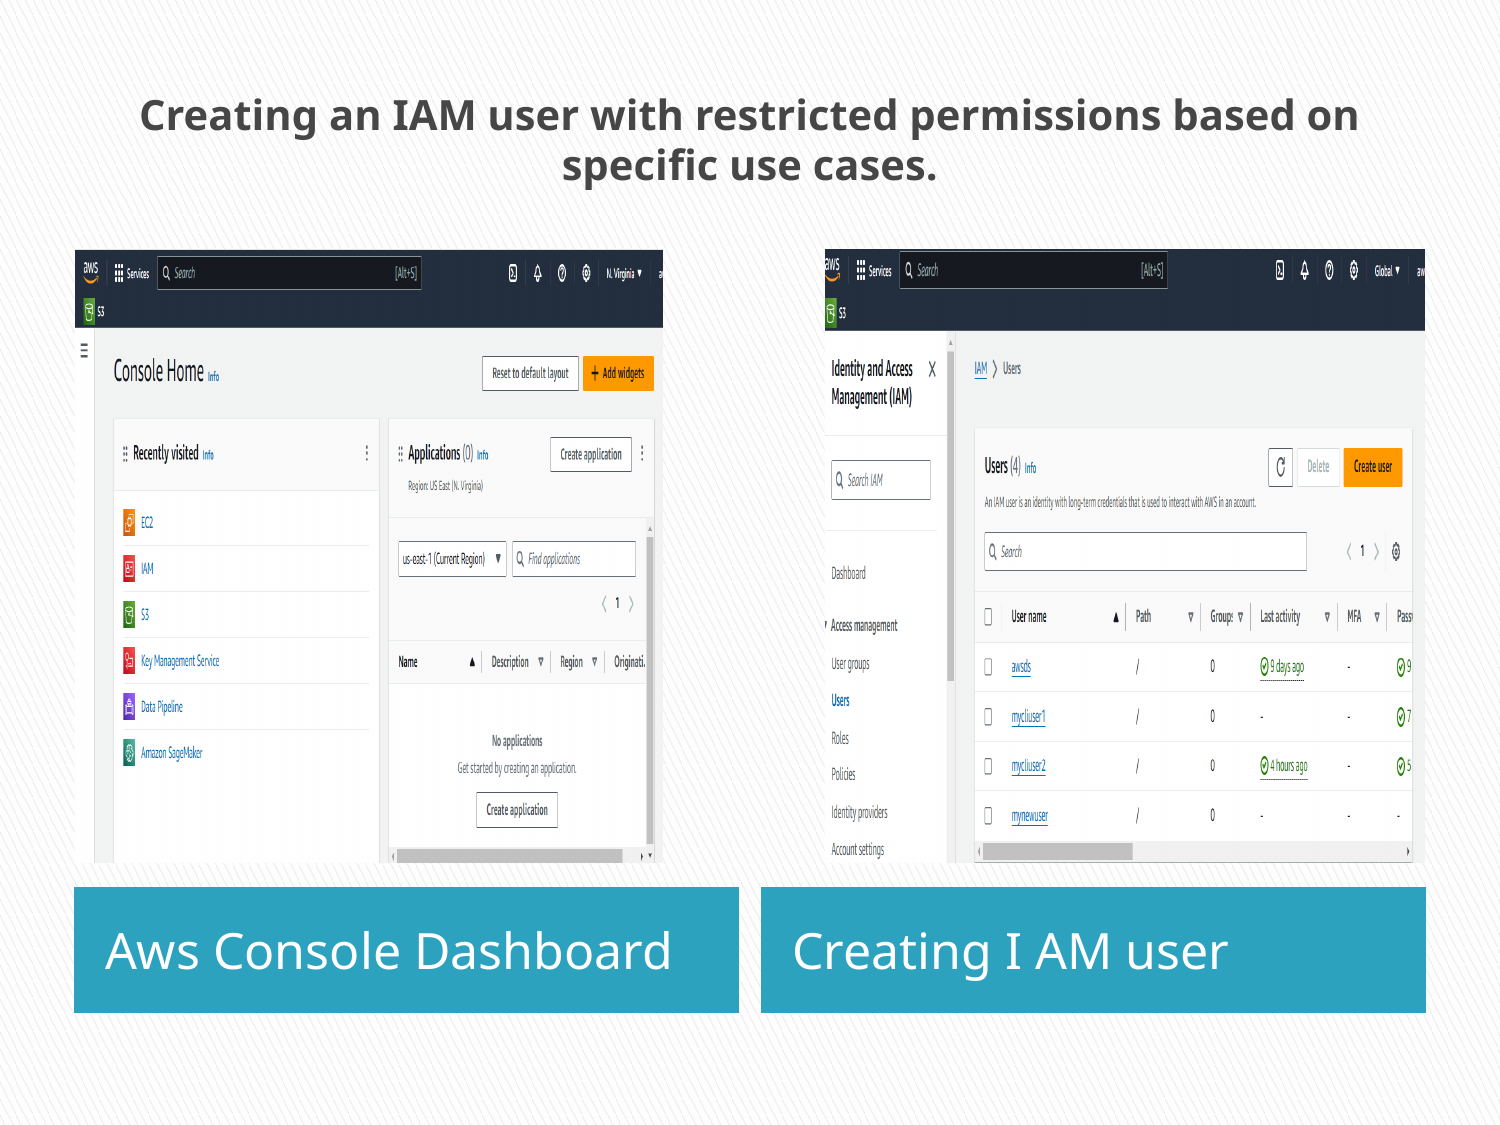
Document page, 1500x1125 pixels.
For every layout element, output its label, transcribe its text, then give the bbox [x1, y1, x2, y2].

title Creating an IAM user with restricted permissions based on specific use cases. [75, 44, 1425, 233]
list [824, 249, 1426, 863]
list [74, 249, 663, 863]
list Aws Console Dashboard [74, 887, 739, 1013]
list Creating I AM user [761, 887, 1426, 1013]
